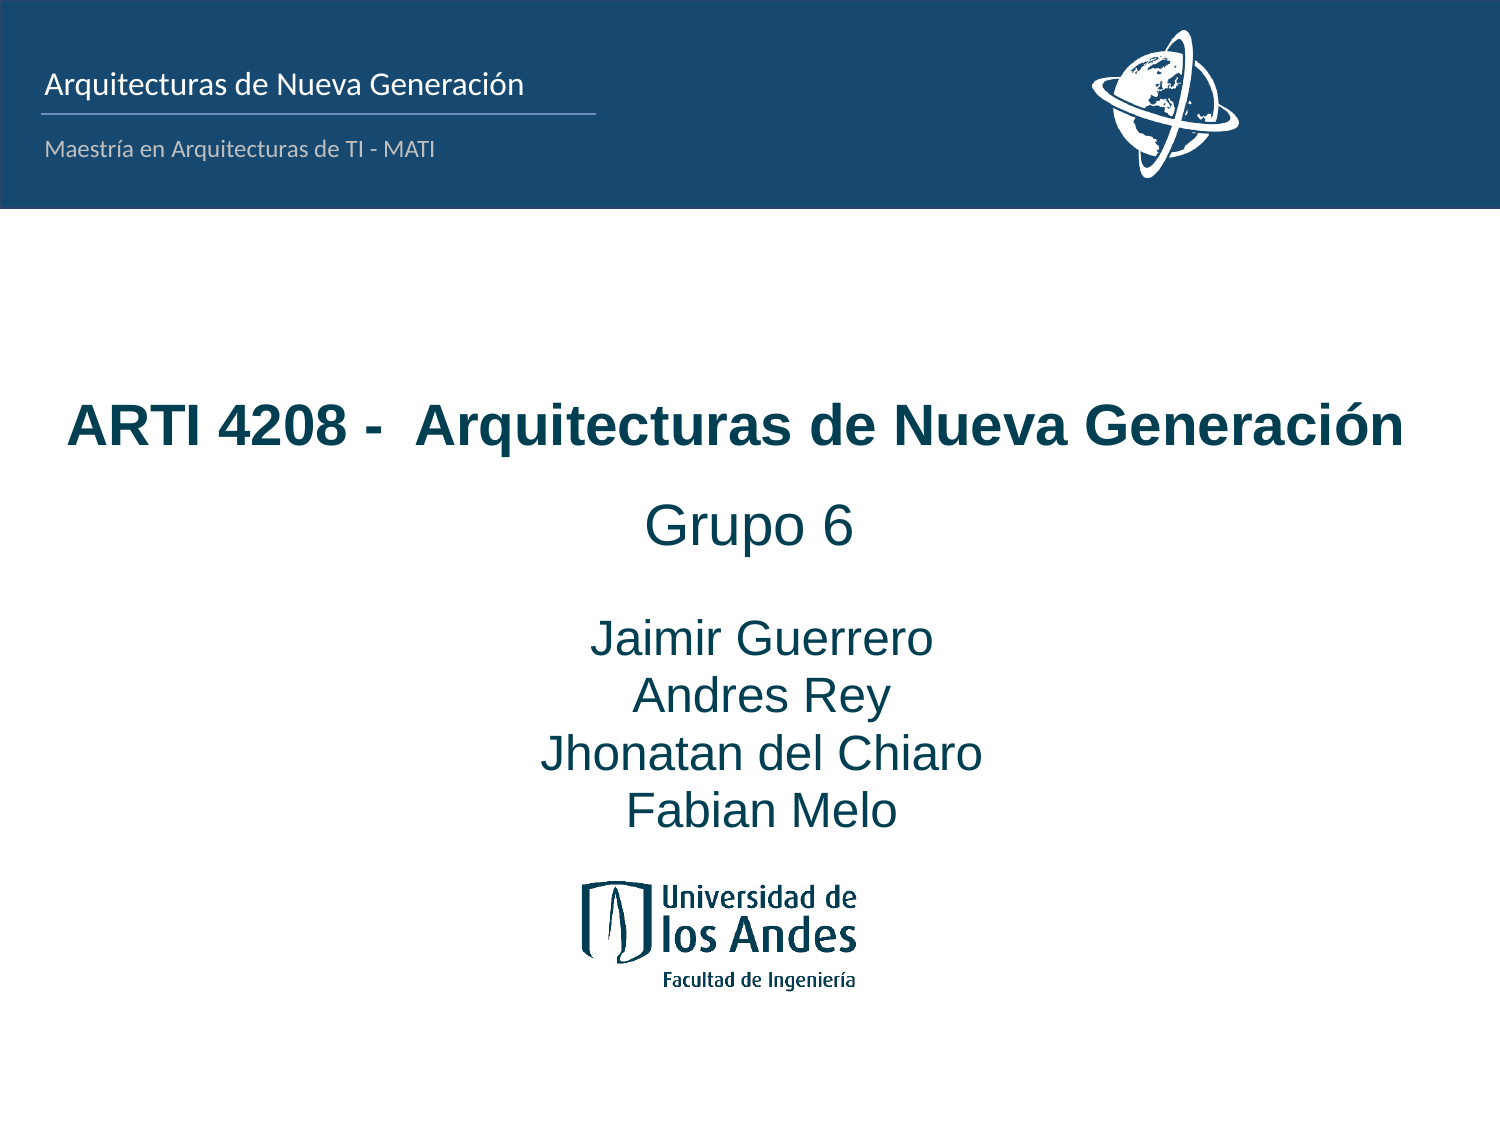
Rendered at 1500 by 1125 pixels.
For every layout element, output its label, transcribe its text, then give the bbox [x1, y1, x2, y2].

picture [572, 870, 863, 994]
subtitle Grupo 6 [159, 479, 1341, 610]
title ARTI 4208 - Arquitecturas de Nueva Generación [51, 258, 1449, 587]
picture [1092, 30, 1239, 178]
text_box Jaimir Guerrero Andres Rey Jhonatan del Chiaro Fabian Melo [171, 609, 1353, 870]
